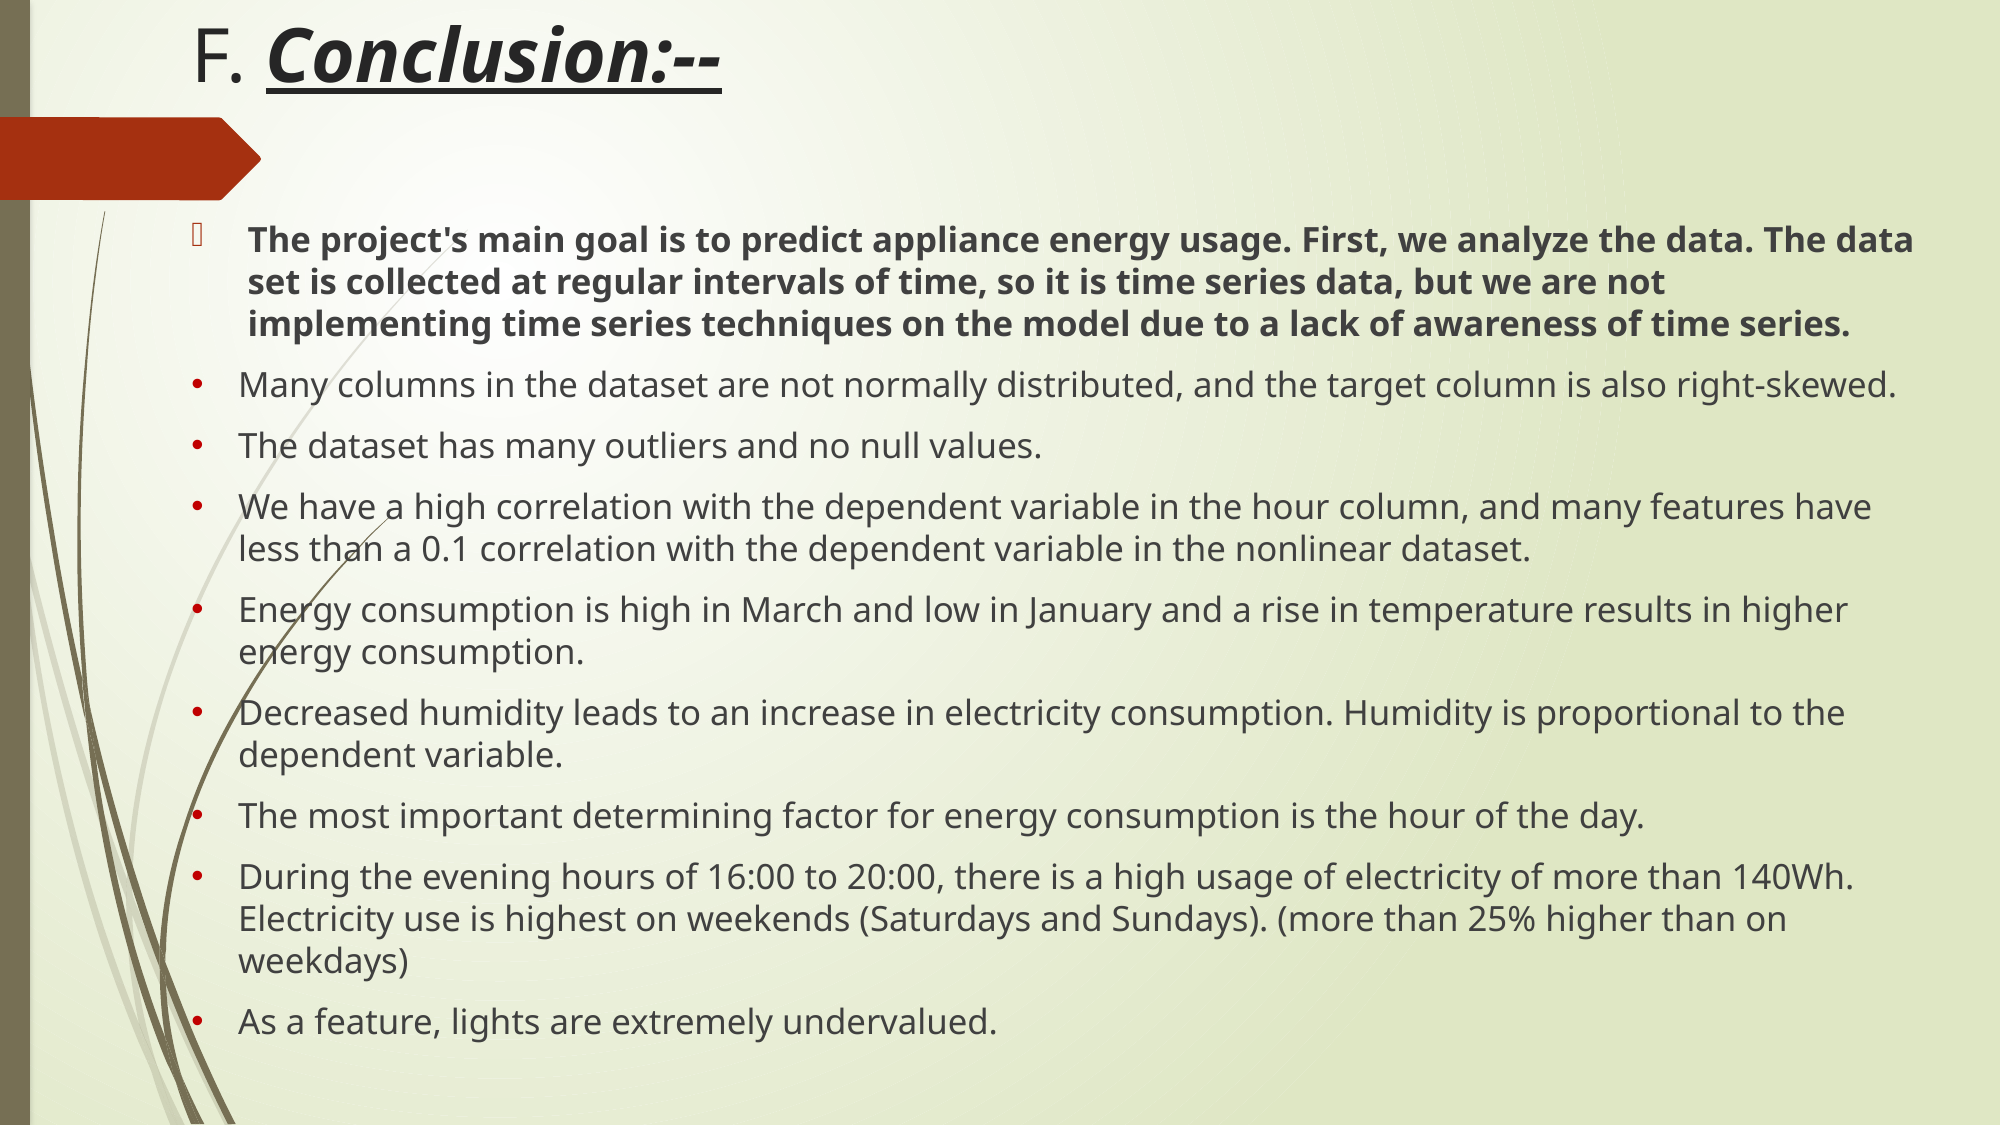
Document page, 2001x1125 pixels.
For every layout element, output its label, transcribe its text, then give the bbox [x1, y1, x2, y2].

list The project's main goal is to predict appliance energy usage. First, we analyze the data. The data set is collected at regular intervals of time, so it is time series data, but we are not implementing time series techniques on the model due to a lack of awareness of time series. Many columns in the dataset are not normally distributed, and the target column is also right-skewed. The dataset has many outliers and no null values. We have a high correlation with the dependent variable in the hour column, and many features have less than a 0.1 correlation with the dependent variable in the nonlinear dataset. Energy consumption is high in March and low in January and a rise in temperature results in higher energy consumption. Decreased humidity leads to an increase in electricity consumption. Humidity is proportional to the dependent variable. The most important determining factor for energy consumption is the hour of the day. During the evening hours of 16:00 to 20:00, there is a high usage of electricity of more than 140Wh. Electricity use is highest on weekends (Saturdays and Sundays). (more than 25% higher than on weekdays) As a feature, lights are extremely undervalued. [176, 210, 1935, 1102]
title F. Conclusion:-- [176, 0, 1639, 210]
